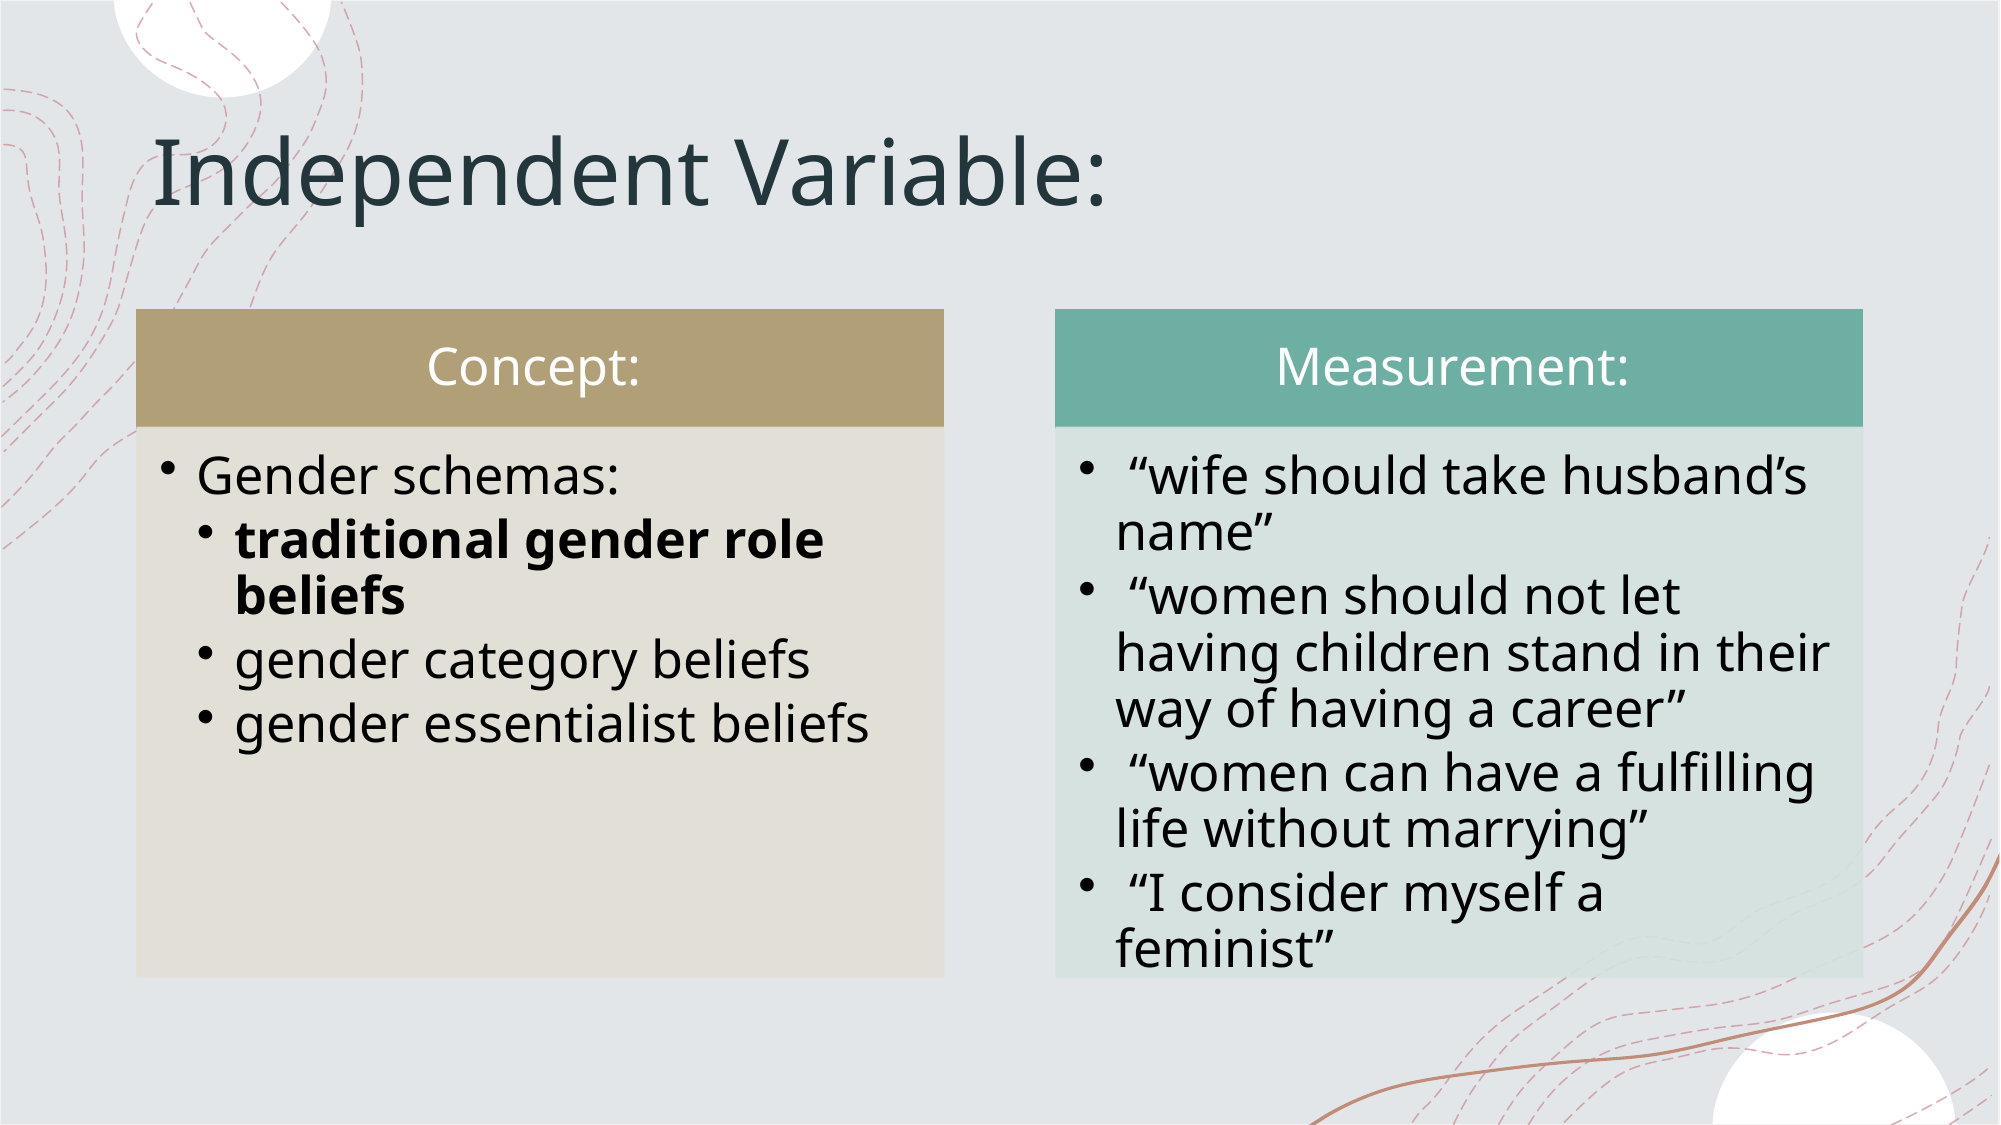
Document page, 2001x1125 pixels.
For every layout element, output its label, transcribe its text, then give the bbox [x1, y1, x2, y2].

title Independent Variable: [137, 59, 1863, 278]
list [137, 299, 1863, 987]
